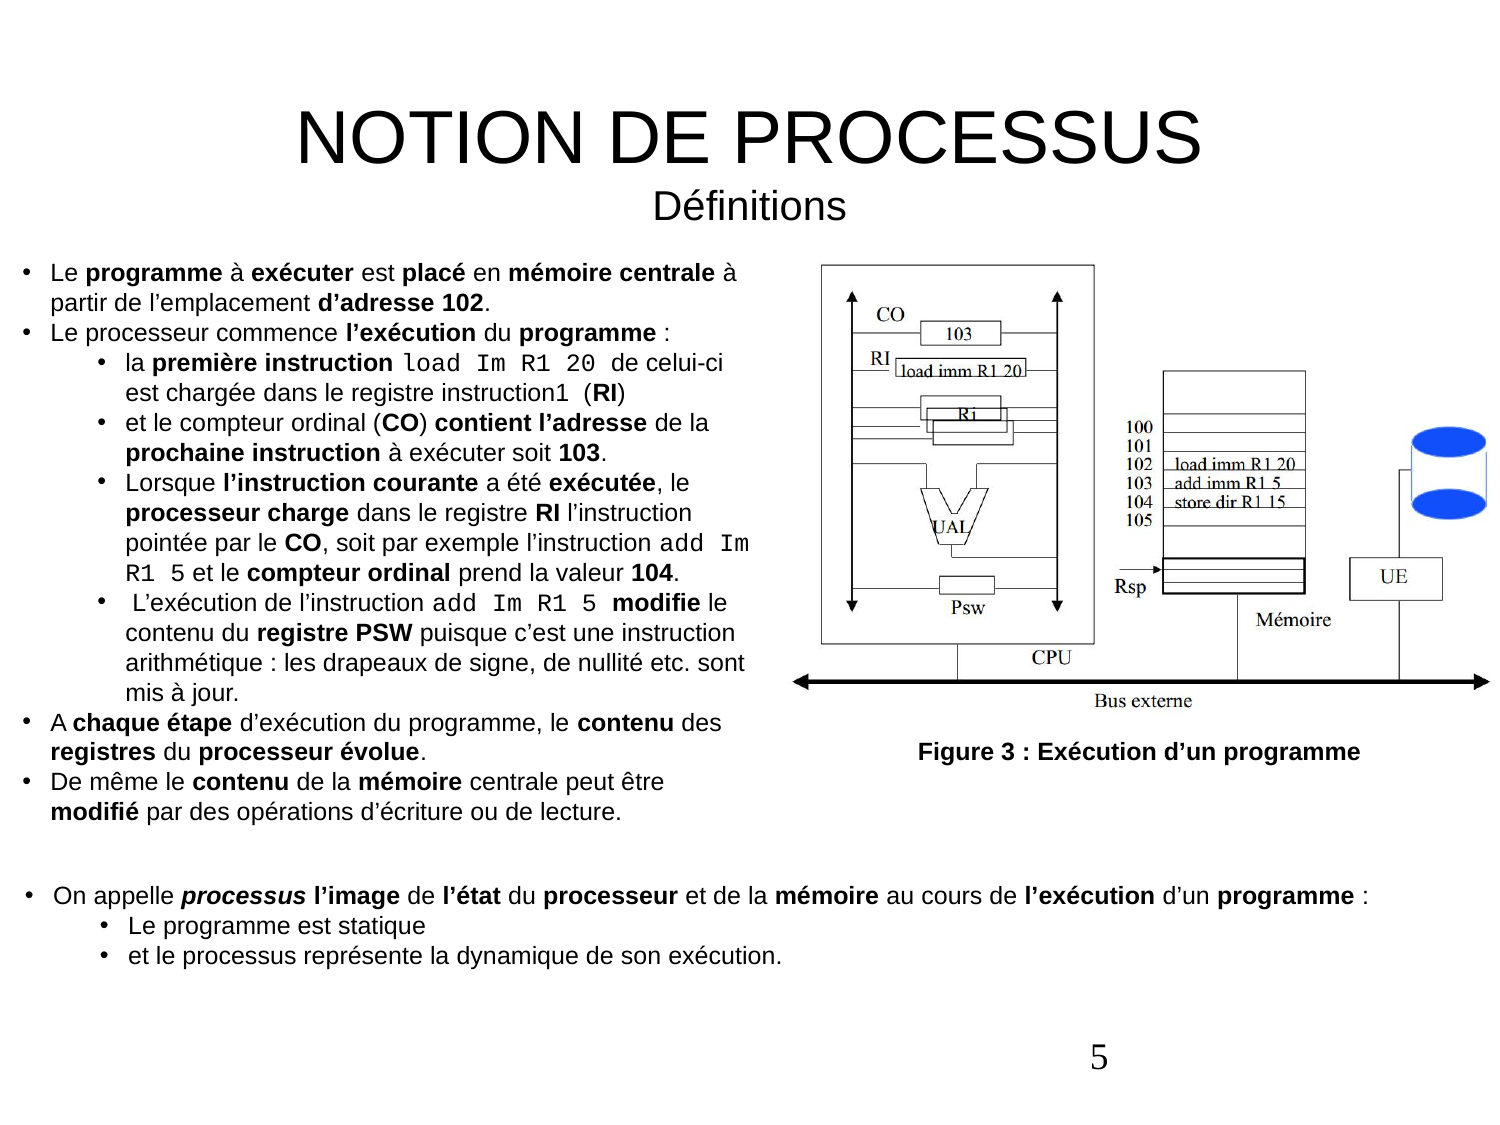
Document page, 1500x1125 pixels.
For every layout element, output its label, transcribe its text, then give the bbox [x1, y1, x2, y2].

text_box Le programme à exécuter est placé en mémoire centrale à partir de l’emplacement d’adresse 102. Le processeur commence l’exécution du programme : la première instruction load Im R1 20 de celui-ci est chargée dans le registre instruction1 (RI) et le compteur ordinal (CO) contient l’adresse de la prochaine instruction à exécuter soit 103. Lorsque l’instruction courante a été exécutée, le processeur charge dans le registre RI l’instruction pointée par le CO, soit par exemple l’instruction add Im R1 5 et le compteur ordinal prend la valeur 104. L’exécution de l’instruction add Im R1 5 modifie le contenu du registre PSW puisque c’est une instruction arithmétique : les drapeaux de signe, de nullité etc. sont mis à jour. A chaque étape d’exécution du programme, le contenu des registres du processeur évolue. De même le contenu de la mémoire centrale peut être modifié par des opérations d’écriture ou de lecture. [7, 249, 776, 834]
title NOTION DE PROCESSUS Définitions [75, 45, 1425, 233]
slide_number 5 [1074, 1024, 1426, 1103]
text_box Figure 3 : Exécution d’un programme [903, 727, 1377, 773]
picture [787, 255, 1500, 716]
text_box On appelle processus l’image de l’état du processeur et de la mémoire au cours de l’exécution d’un programme : Le programme est statique et le processus représente la dynamique de son exécution. [10, 872, 1483, 1007]
